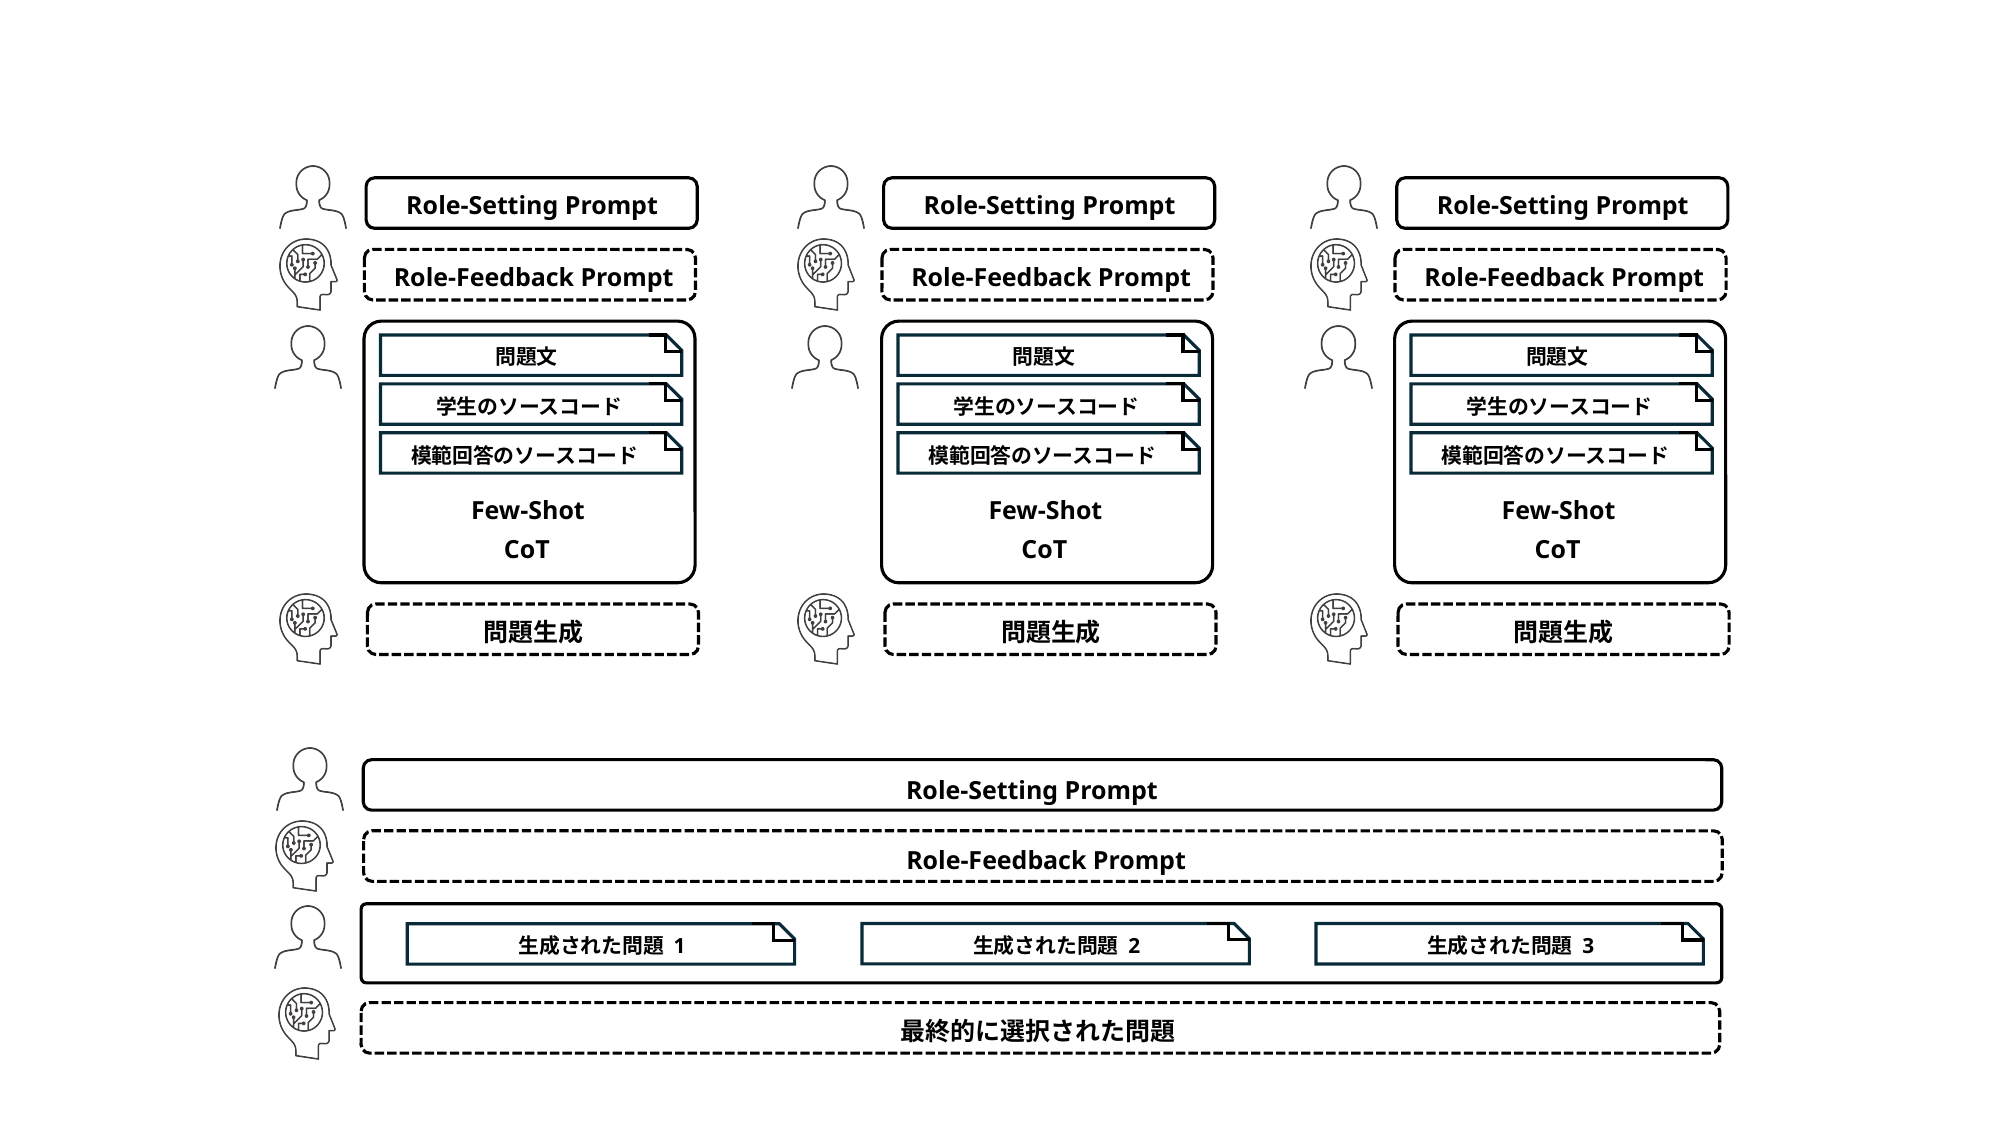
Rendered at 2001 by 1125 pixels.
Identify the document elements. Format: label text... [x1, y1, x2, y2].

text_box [273, 746, 1723, 984]
picture [277, 987, 337, 1060]
text_box 最終的に選択された問題 [868, 1003, 1194, 1054]
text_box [273, 164, 699, 666]
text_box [1304, 164, 1730, 666]
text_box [791, 164, 1217, 666]
text_box [359, 1001, 1722, 1055]
